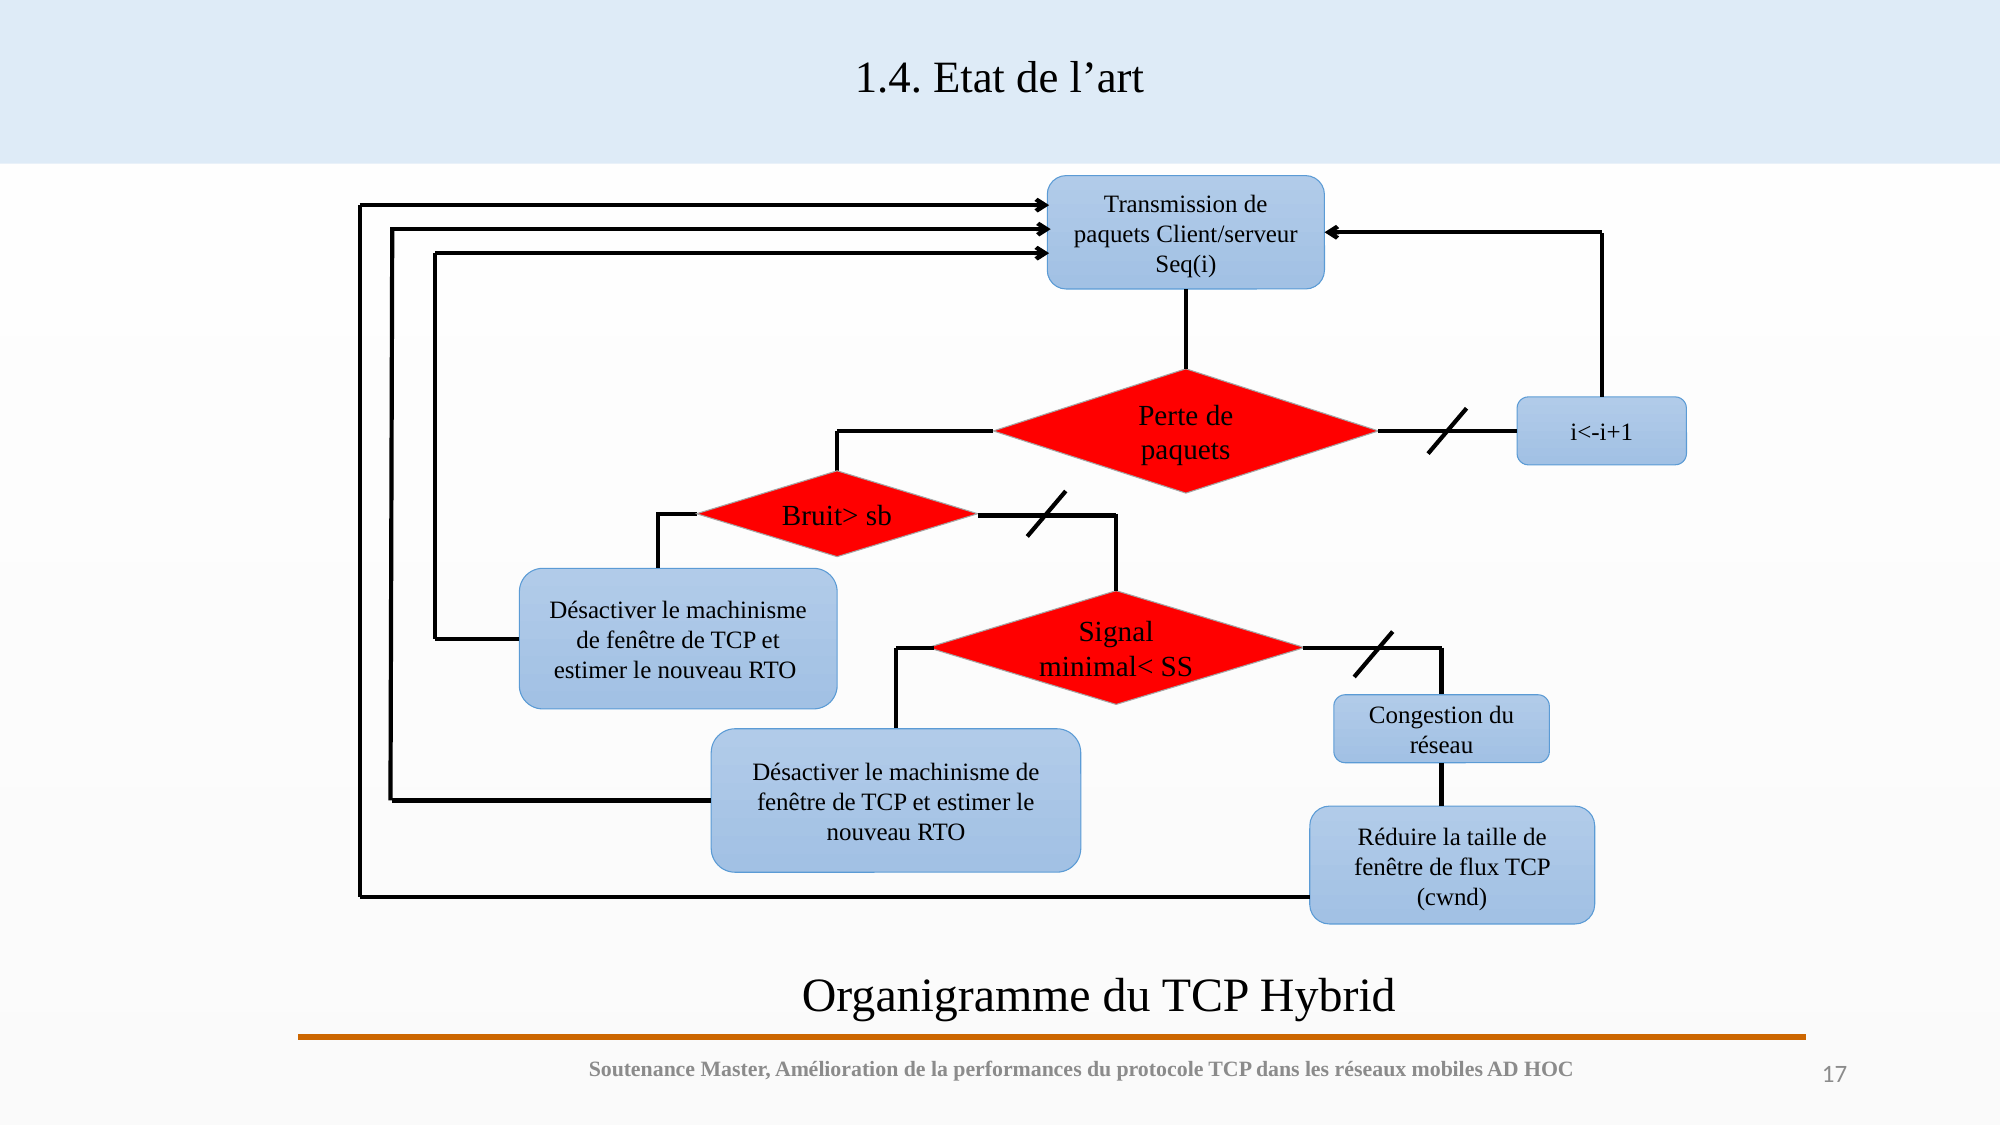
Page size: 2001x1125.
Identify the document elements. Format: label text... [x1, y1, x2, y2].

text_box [359, 175, 1687, 924]
slide_number 17 [1412, 1042, 1863, 1103]
list Organigramme du TCP Hybrid [236, 875, 1962, 1030]
footer Soutenance Master, Amélioration de la performances du protocole TCP dans les réseaux mobiles AD HOC [363, 1038, 1807, 1098]
title 1.4. Etat de l’art [0, 0, 2000, 164]
